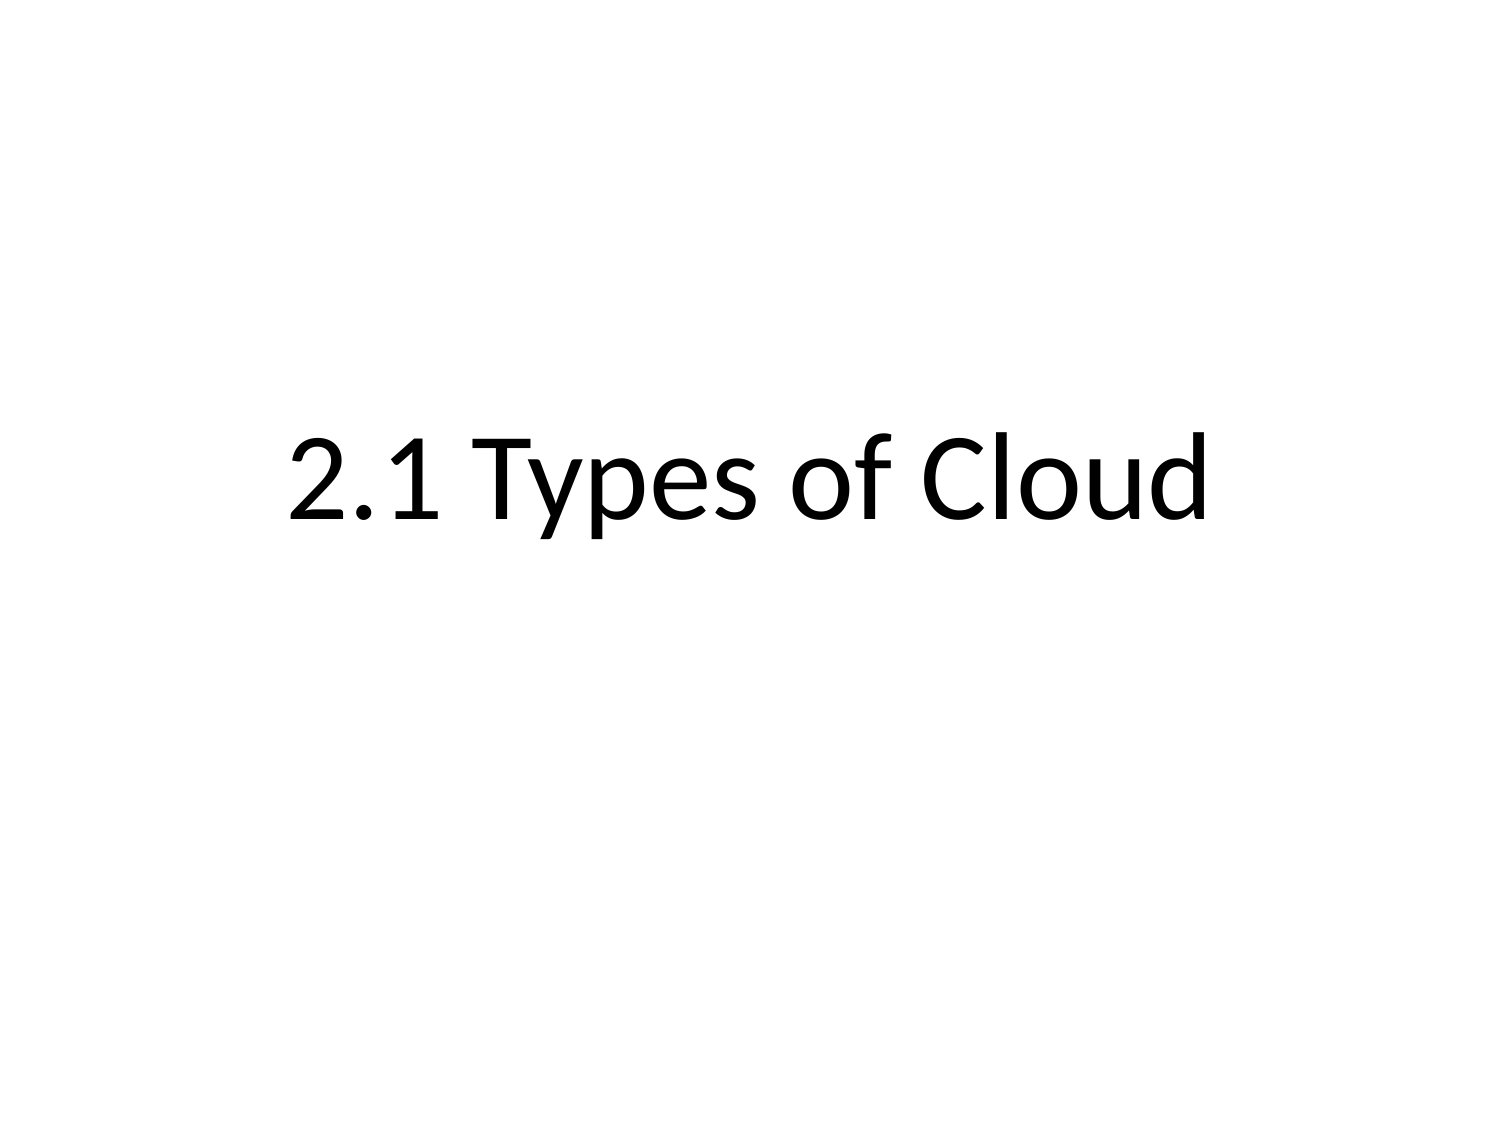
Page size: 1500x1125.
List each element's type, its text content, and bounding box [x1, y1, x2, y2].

title 2.1 Types of Cloud [112, 349, 1388, 591]
